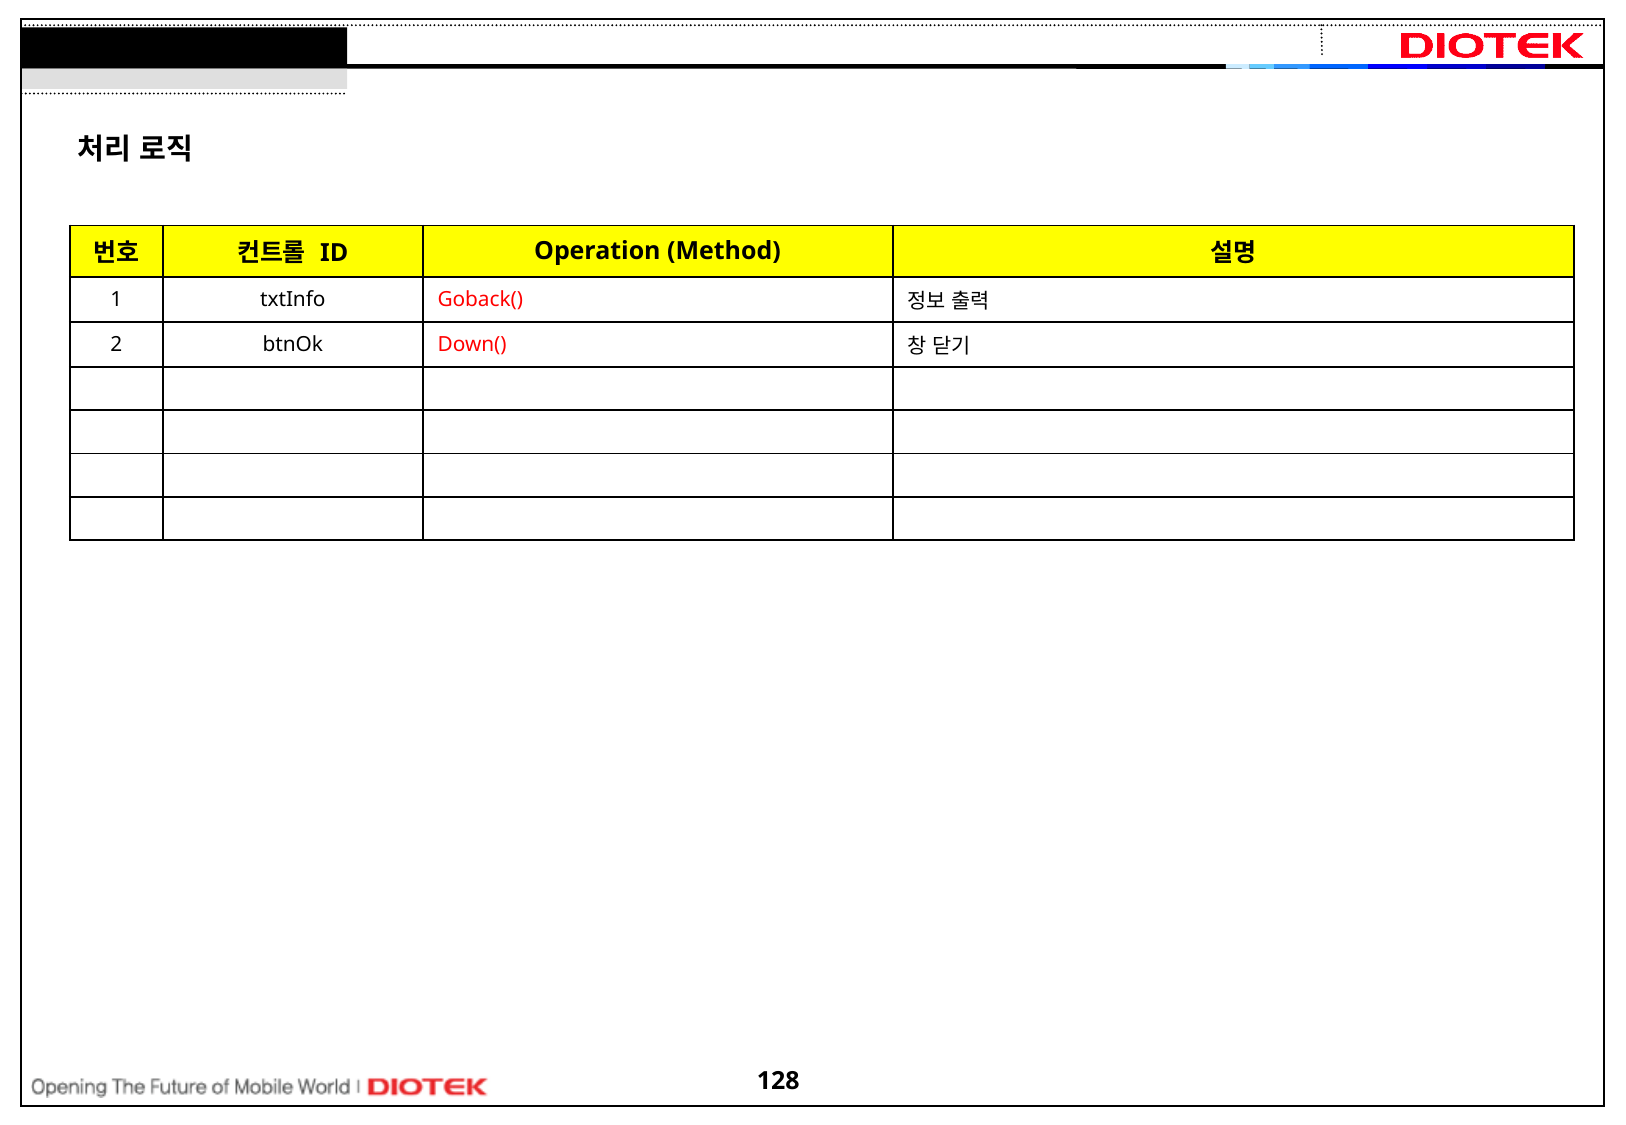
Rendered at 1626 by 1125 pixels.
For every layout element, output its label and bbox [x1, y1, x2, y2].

table_cell [164, 498, 422, 539]
table_cell [164, 454, 422, 496]
table_cell [894, 498, 1573, 539]
table_cell [164, 411, 422, 453]
table_cell [424, 278, 892, 321]
table_cell [894, 278, 1573, 321]
table_cell [424, 411, 892, 453]
table_cell [164, 278, 422, 321]
table_cell [894, 454, 1573, 496]
table_header [424, 226, 892, 276]
table_cell [894, 411, 1573, 453]
picture [31, 1066, 508, 1098]
table_cell [424, 498, 892, 539]
table_cell [71, 498, 162, 539]
table_cell [164, 368, 422, 409]
table_cell [894, 323, 1573, 366]
text_box [62, 123, 364, 174]
table_header [894, 226, 1573, 276]
table_cell [424, 368, 892, 409]
table_cell [164, 323, 422, 366]
picture [1401, 33, 1584, 58]
table_cell [894, 368, 1573, 409]
table_cell [424, 454, 892, 496]
table_cell [71, 411, 162, 453]
table_header [71, 226, 162, 276]
table_cell [71, 454, 162, 496]
table_cell [71, 278, 162, 321]
table_header [164, 226, 422, 276]
table_cell [71, 368, 162, 409]
table_cell [424, 323, 892, 366]
table_cell [71, 323, 162, 366]
